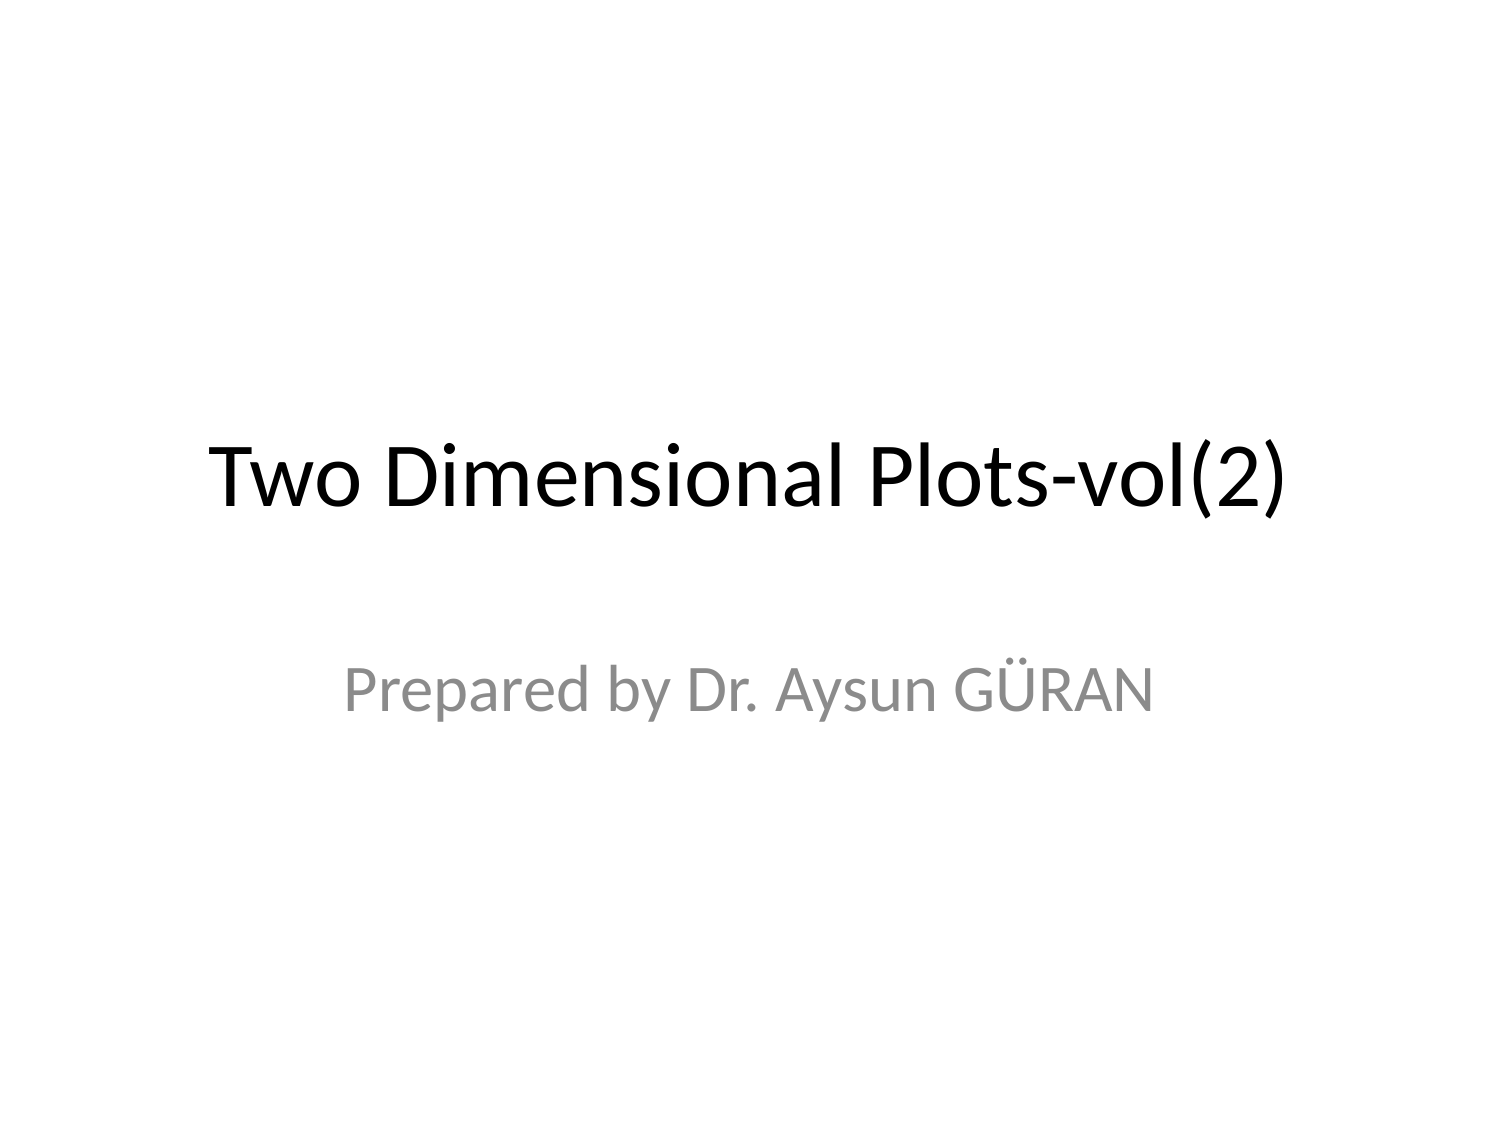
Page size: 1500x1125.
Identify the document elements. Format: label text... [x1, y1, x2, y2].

title Two Dimensional Plots-vol(2) [112, 349, 1388, 591]
subtitle Prepared by Dr. Aysun GÜRAN [225, 637, 1275, 925]
